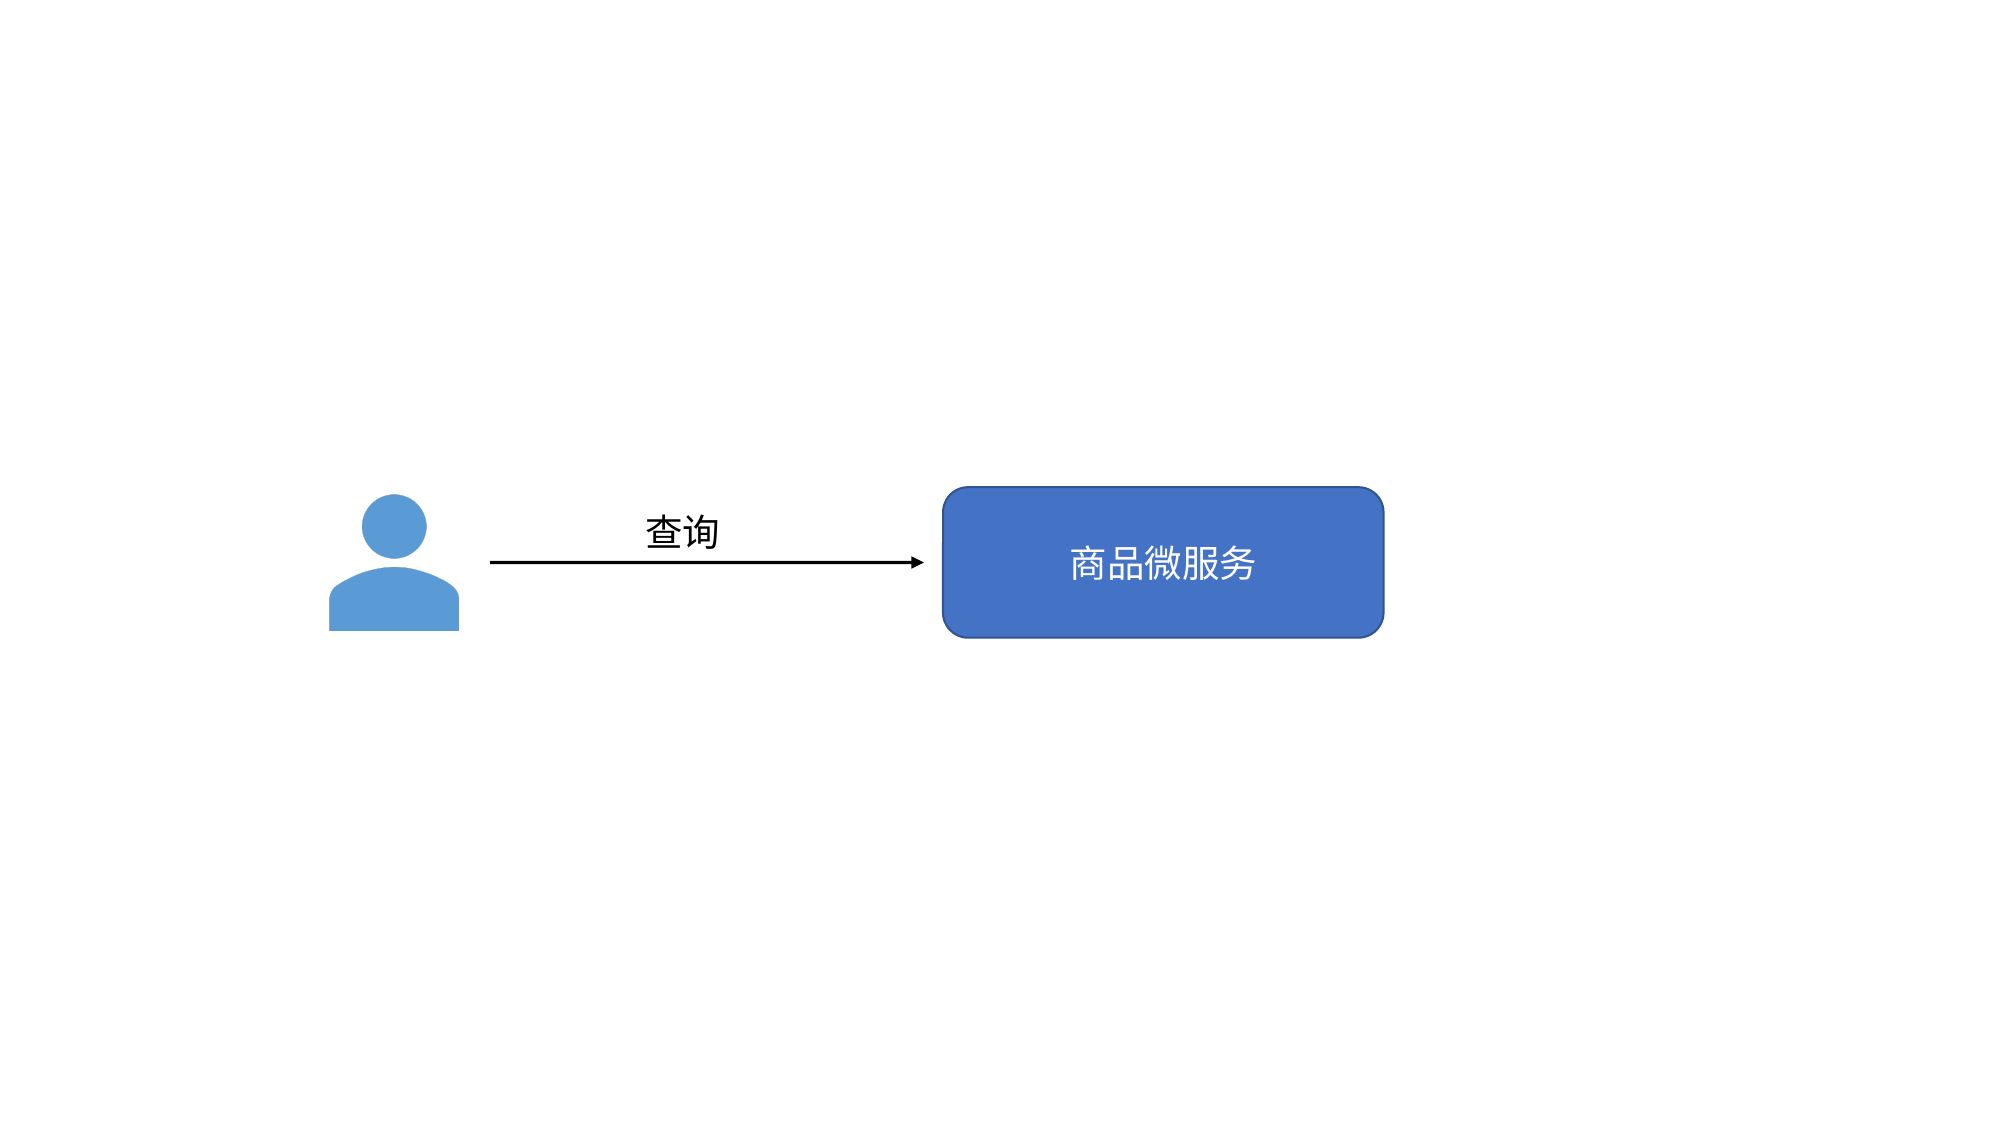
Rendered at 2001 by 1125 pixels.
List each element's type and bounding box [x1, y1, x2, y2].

text_box [297, 466, 1384, 659]
